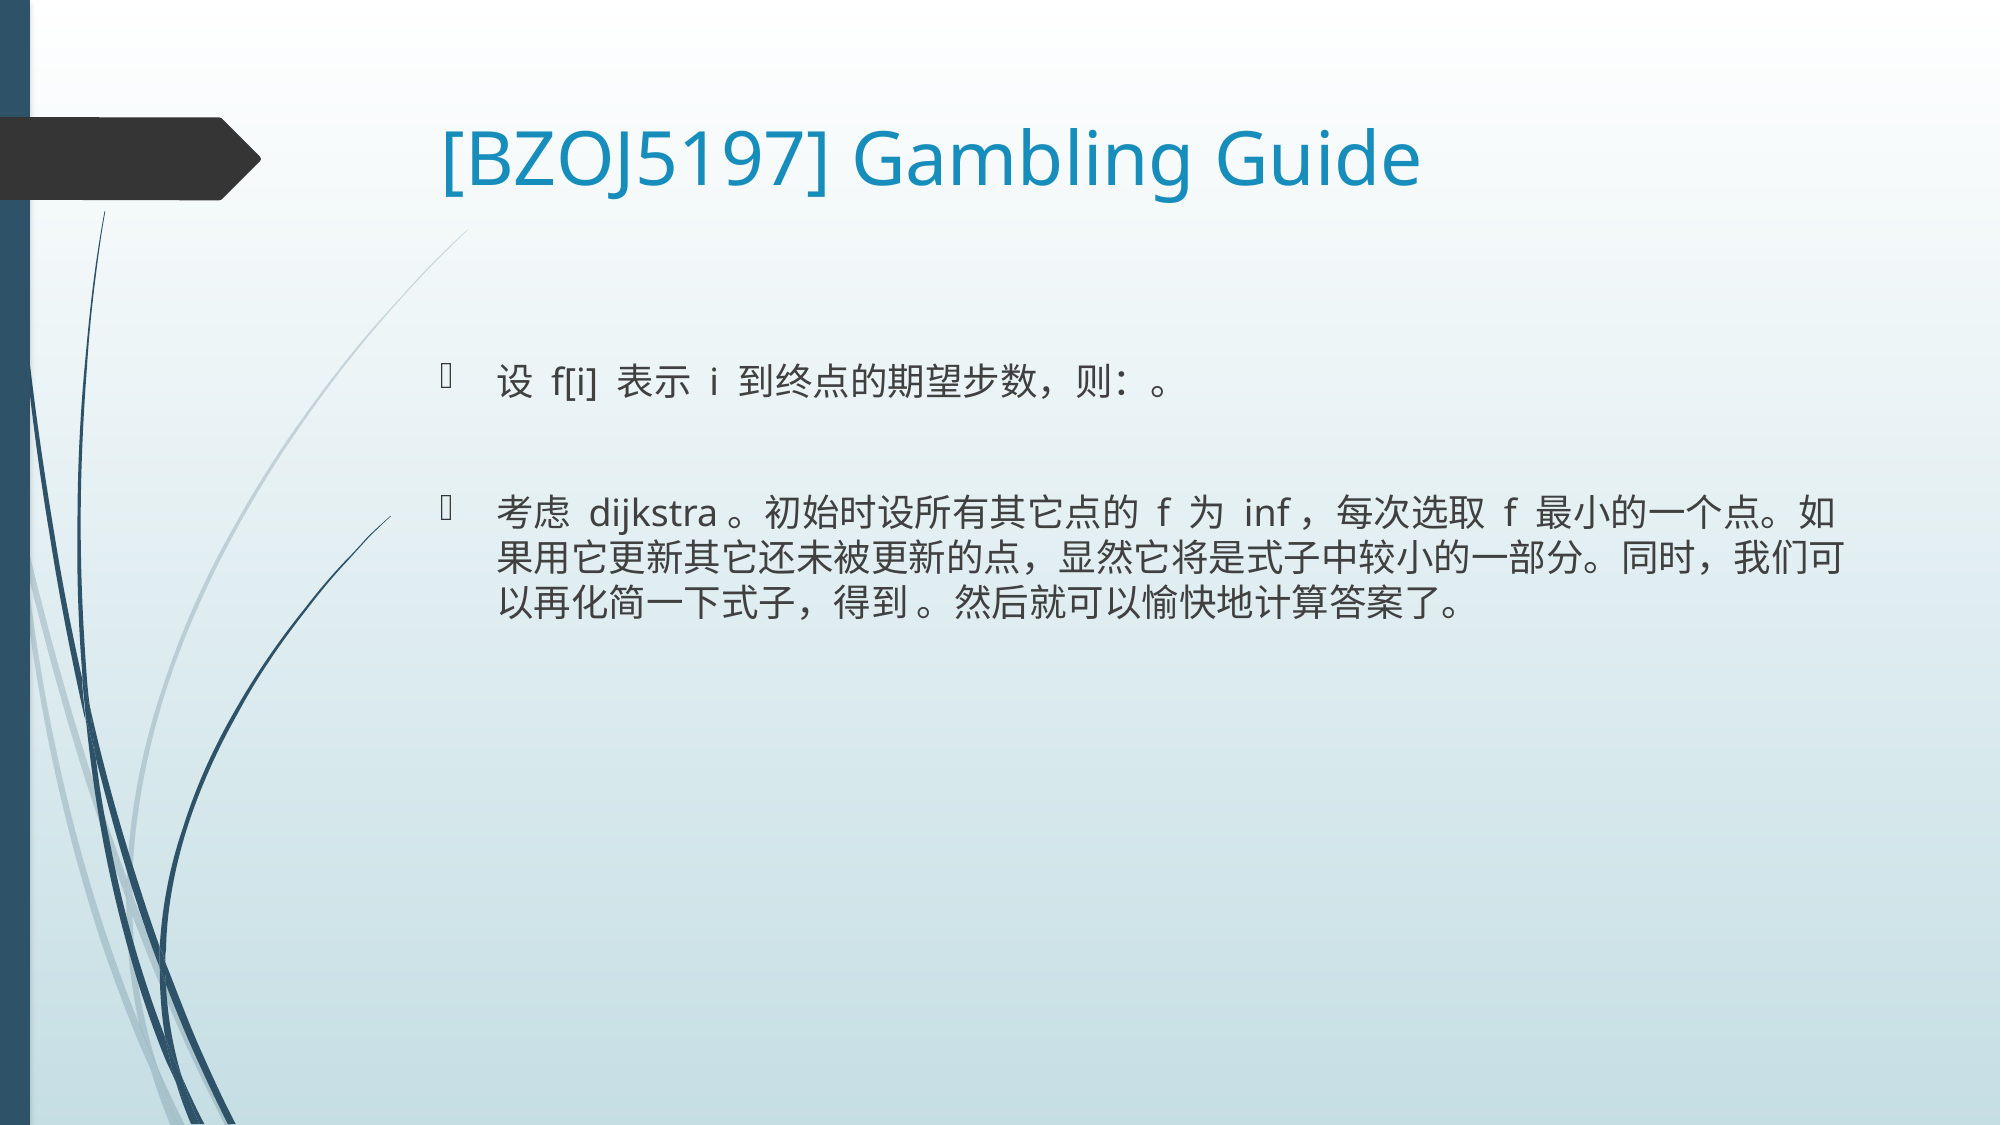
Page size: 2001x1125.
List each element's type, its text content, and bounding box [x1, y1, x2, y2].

title [BZOJ5197] Gambling Guide [425, 102, 1888, 313]
